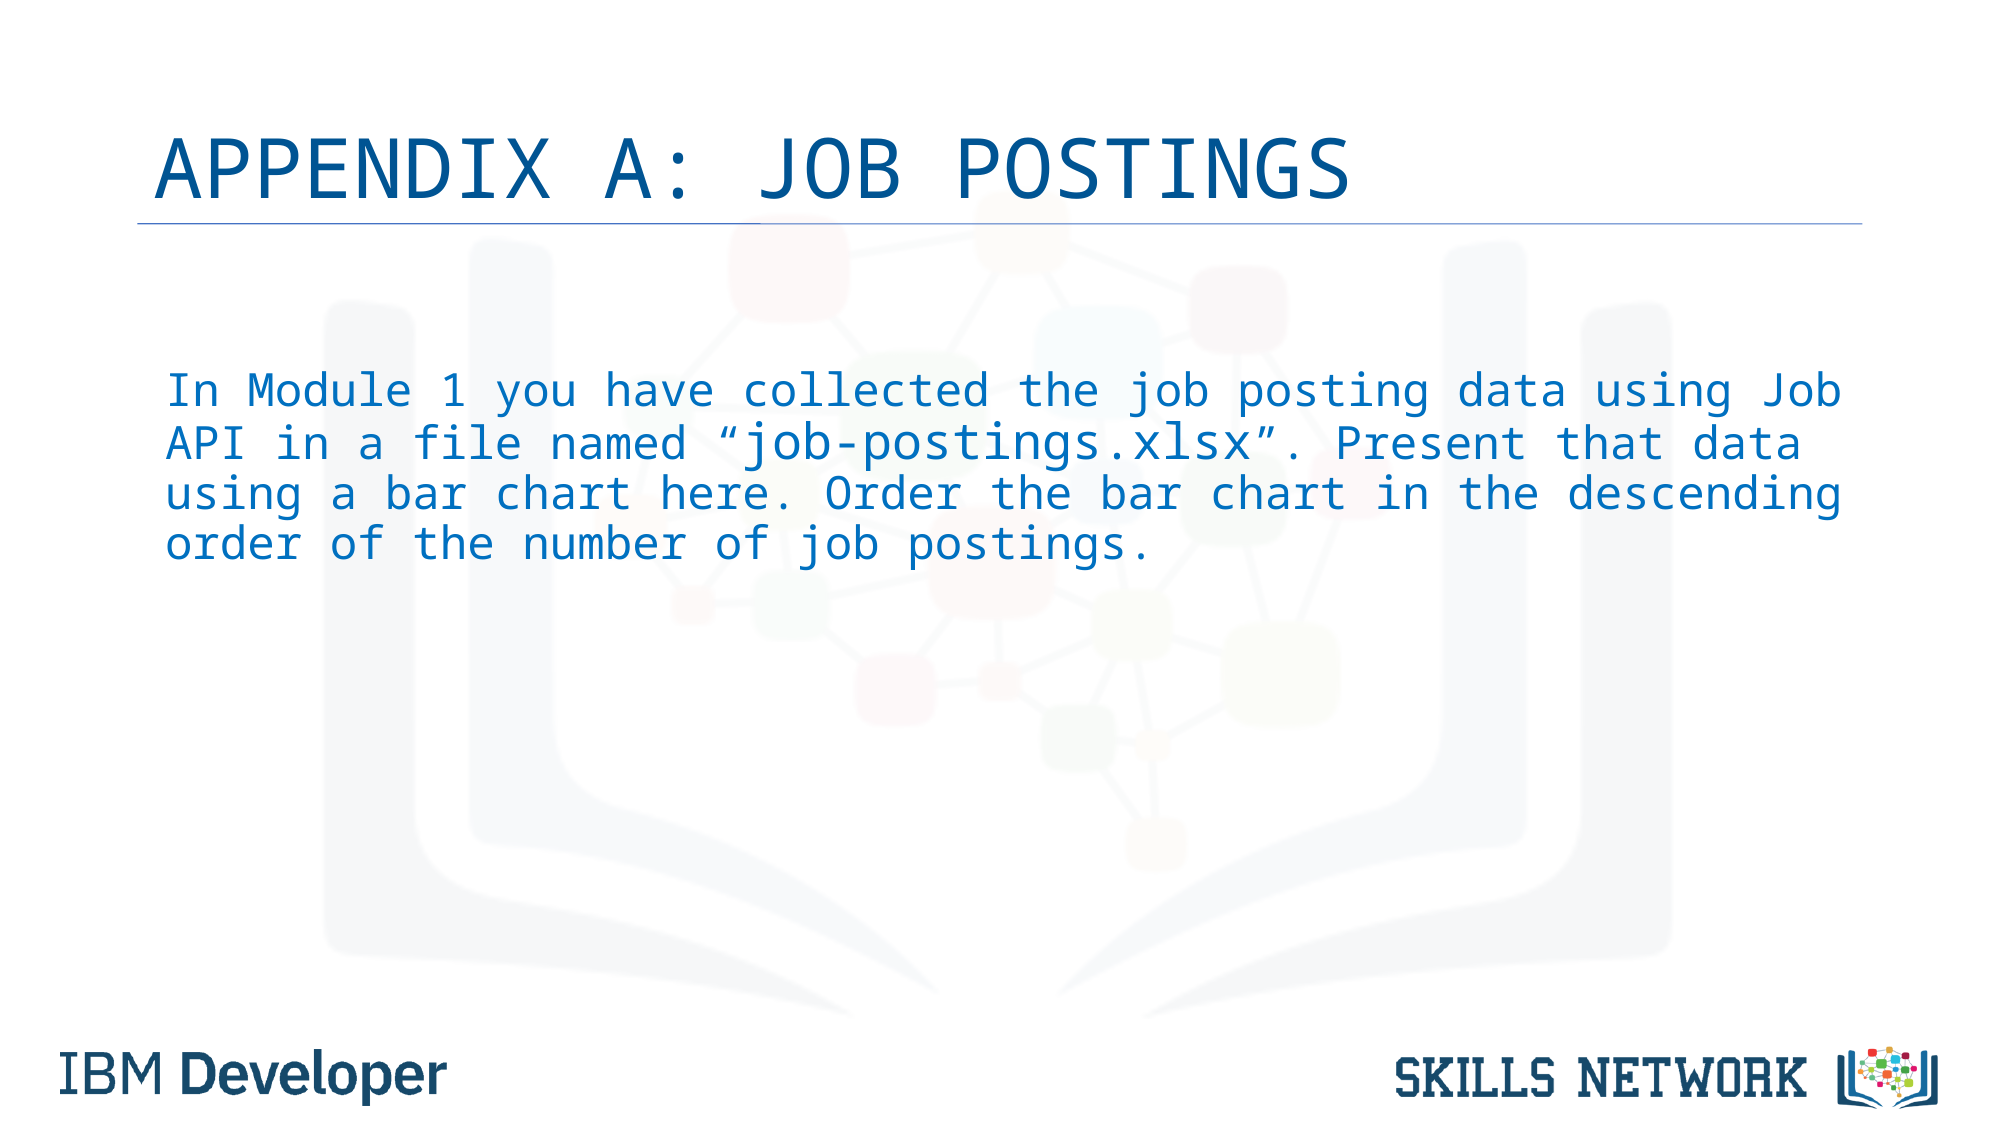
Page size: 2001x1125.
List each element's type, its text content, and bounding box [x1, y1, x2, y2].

picture [55, 1045, 459, 1108]
picture [1390, 1045, 1945, 1111]
list In Module 1 you have collected the job posting data using Job API in a file named “job-postings.xlsx”. Present that data using a bar chart here. Order the bar chart in the descending order of the number of job postings. [150, 359, 1871, 830]
title APPENDIX A: JOB POSTINGS [88, 62, 1769, 281]
